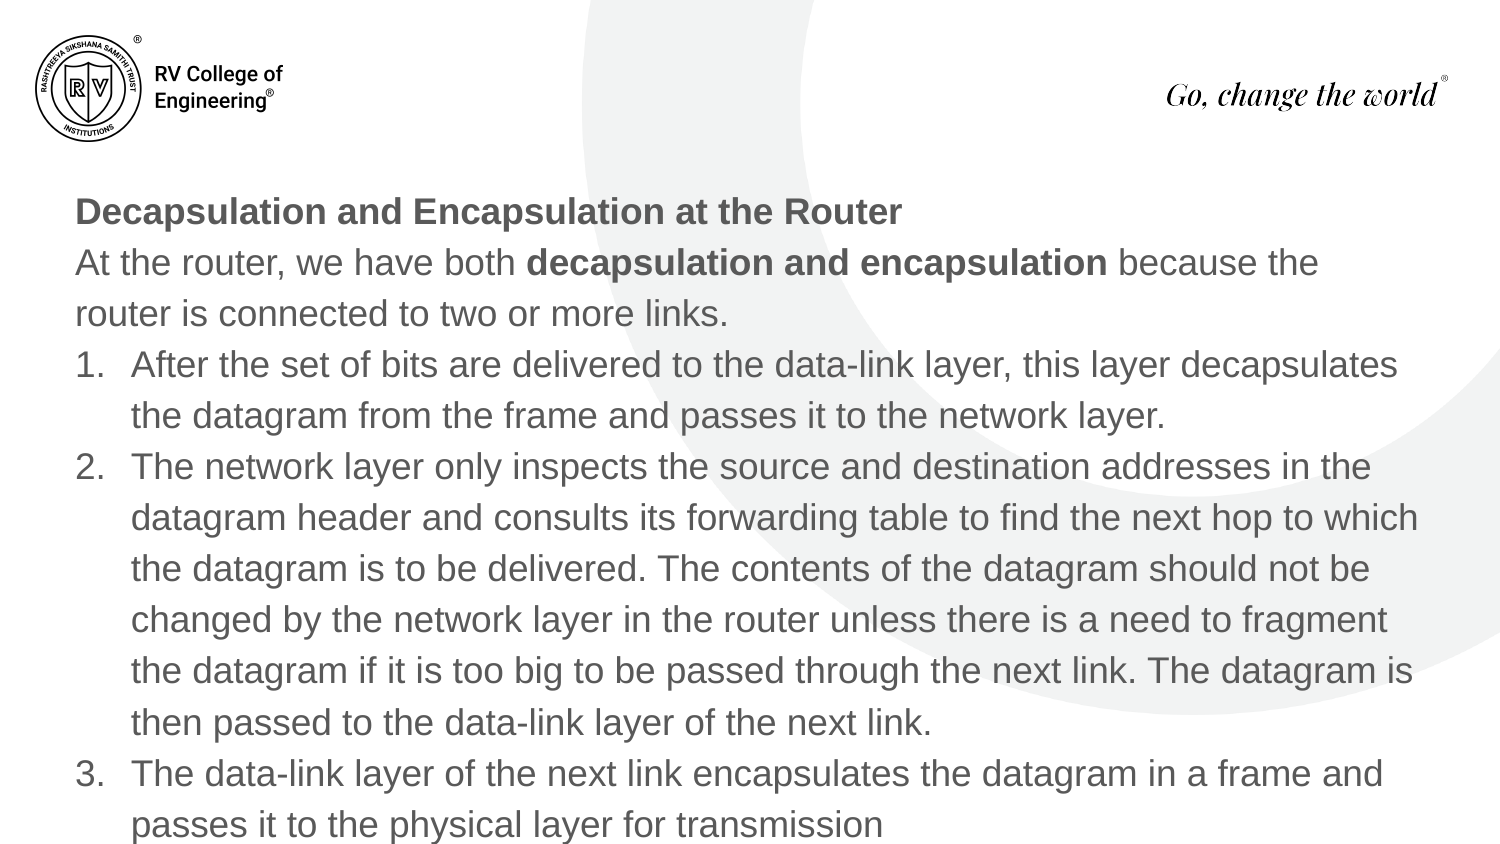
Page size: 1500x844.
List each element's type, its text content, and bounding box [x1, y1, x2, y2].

list Decapsulation and Encapsulation at the Router At the router, we have both decapsulation and encapsulation because the router is connected to two or more links. After the set of bits are delivered to the data-link layer, this layer decapsulates the datagram from the frame and passes it to the network layer. The network layer only inspects the source and destination addresses in the datagram header and consults its forwarding table to find the next hop to which the datagram is to be delivered. The contents of the datagram should not be changed by the network layer in the router unless there is a need to fragment the datagram if it is too big to be passed through the next link. The datagram is then passed to the data-link layer of the next link. The data-link layer of the next link encapsulates the datagram in a frame and passes it to the physical layer for transmission [41, 165, 1440, 844]
picture [0, 0, 1500, 844]
